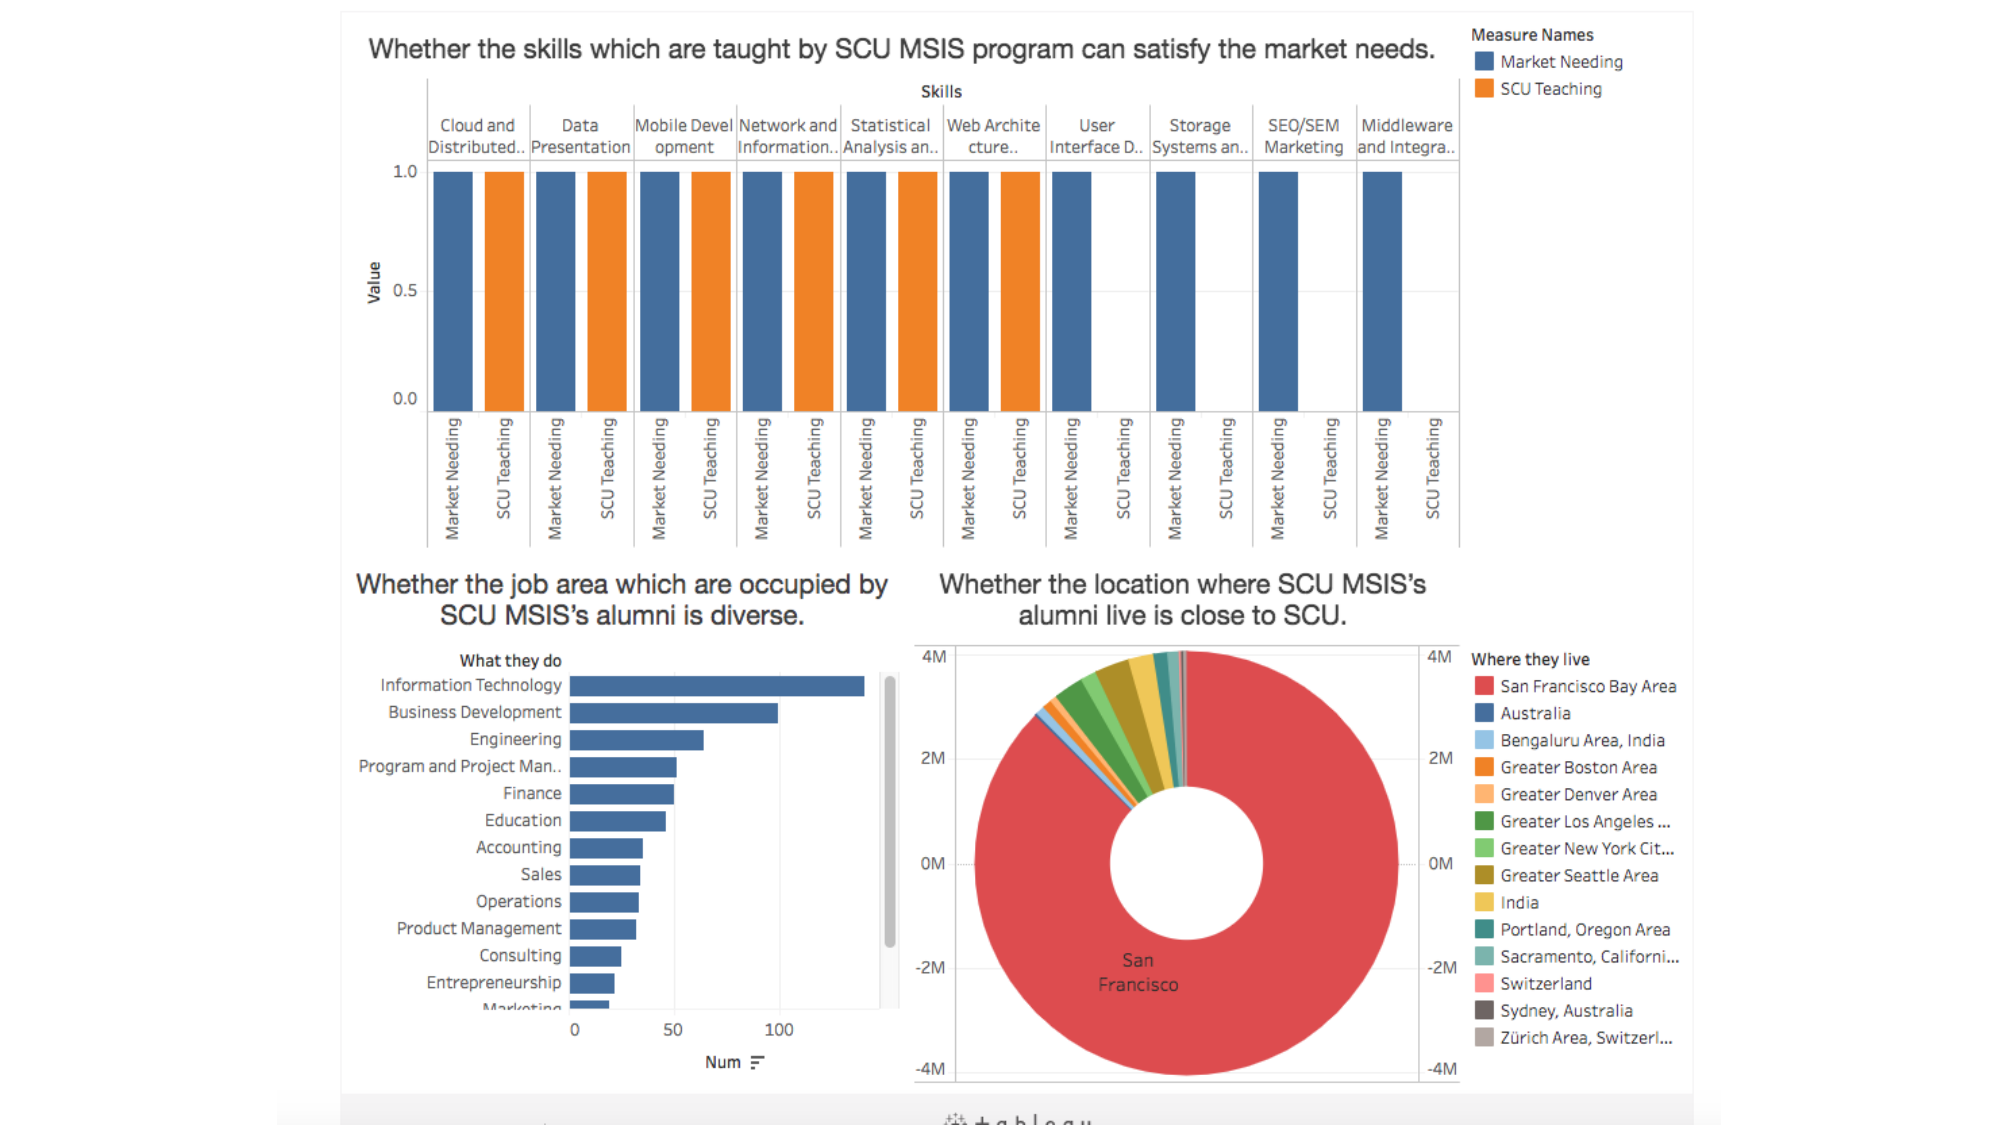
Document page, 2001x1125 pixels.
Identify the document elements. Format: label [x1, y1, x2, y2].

picture [277, 0, 1721, 1125]
